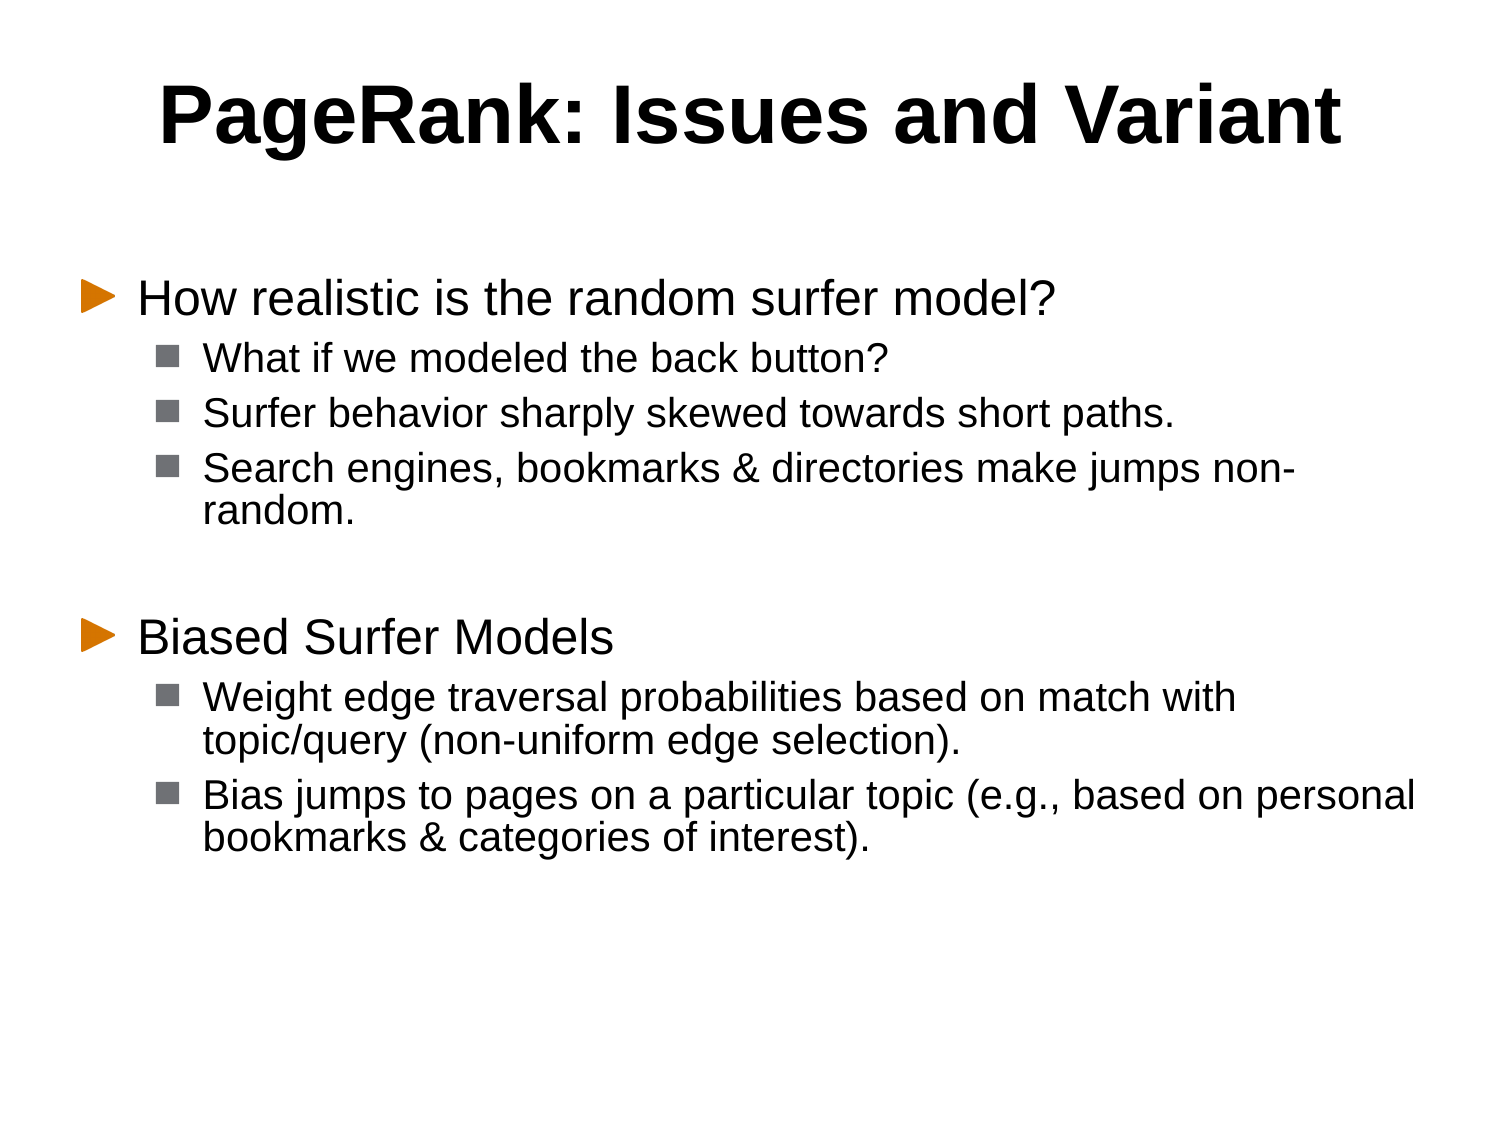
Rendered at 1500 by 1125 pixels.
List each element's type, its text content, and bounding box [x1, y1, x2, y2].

picture [155, 781, 180, 805]
picture [155, 454, 180, 478]
picture [155, 344, 180, 368]
list How realistic is the random surfer model? What if we modeled the back button? Surfer behavior sharply skewed towards short paths. Search engines, bookmarks & directories make jumps non-random. Biased Surfer Models Weight edge traversal probabilities based on match with topic/query (non-uniform edge selection). Bias jumps to pages on a particular topic (e.g., based on personal bookmarks & categories of interest). [80, 275, 1424, 862]
picture [155, 399, 180, 423]
picture [80, 278, 116, 314]
title PageRank: Issues and Variant [77, 75, 1424, 238]
picture [80, 617, 116, 653]
picture [155, 683, 180, 707]
